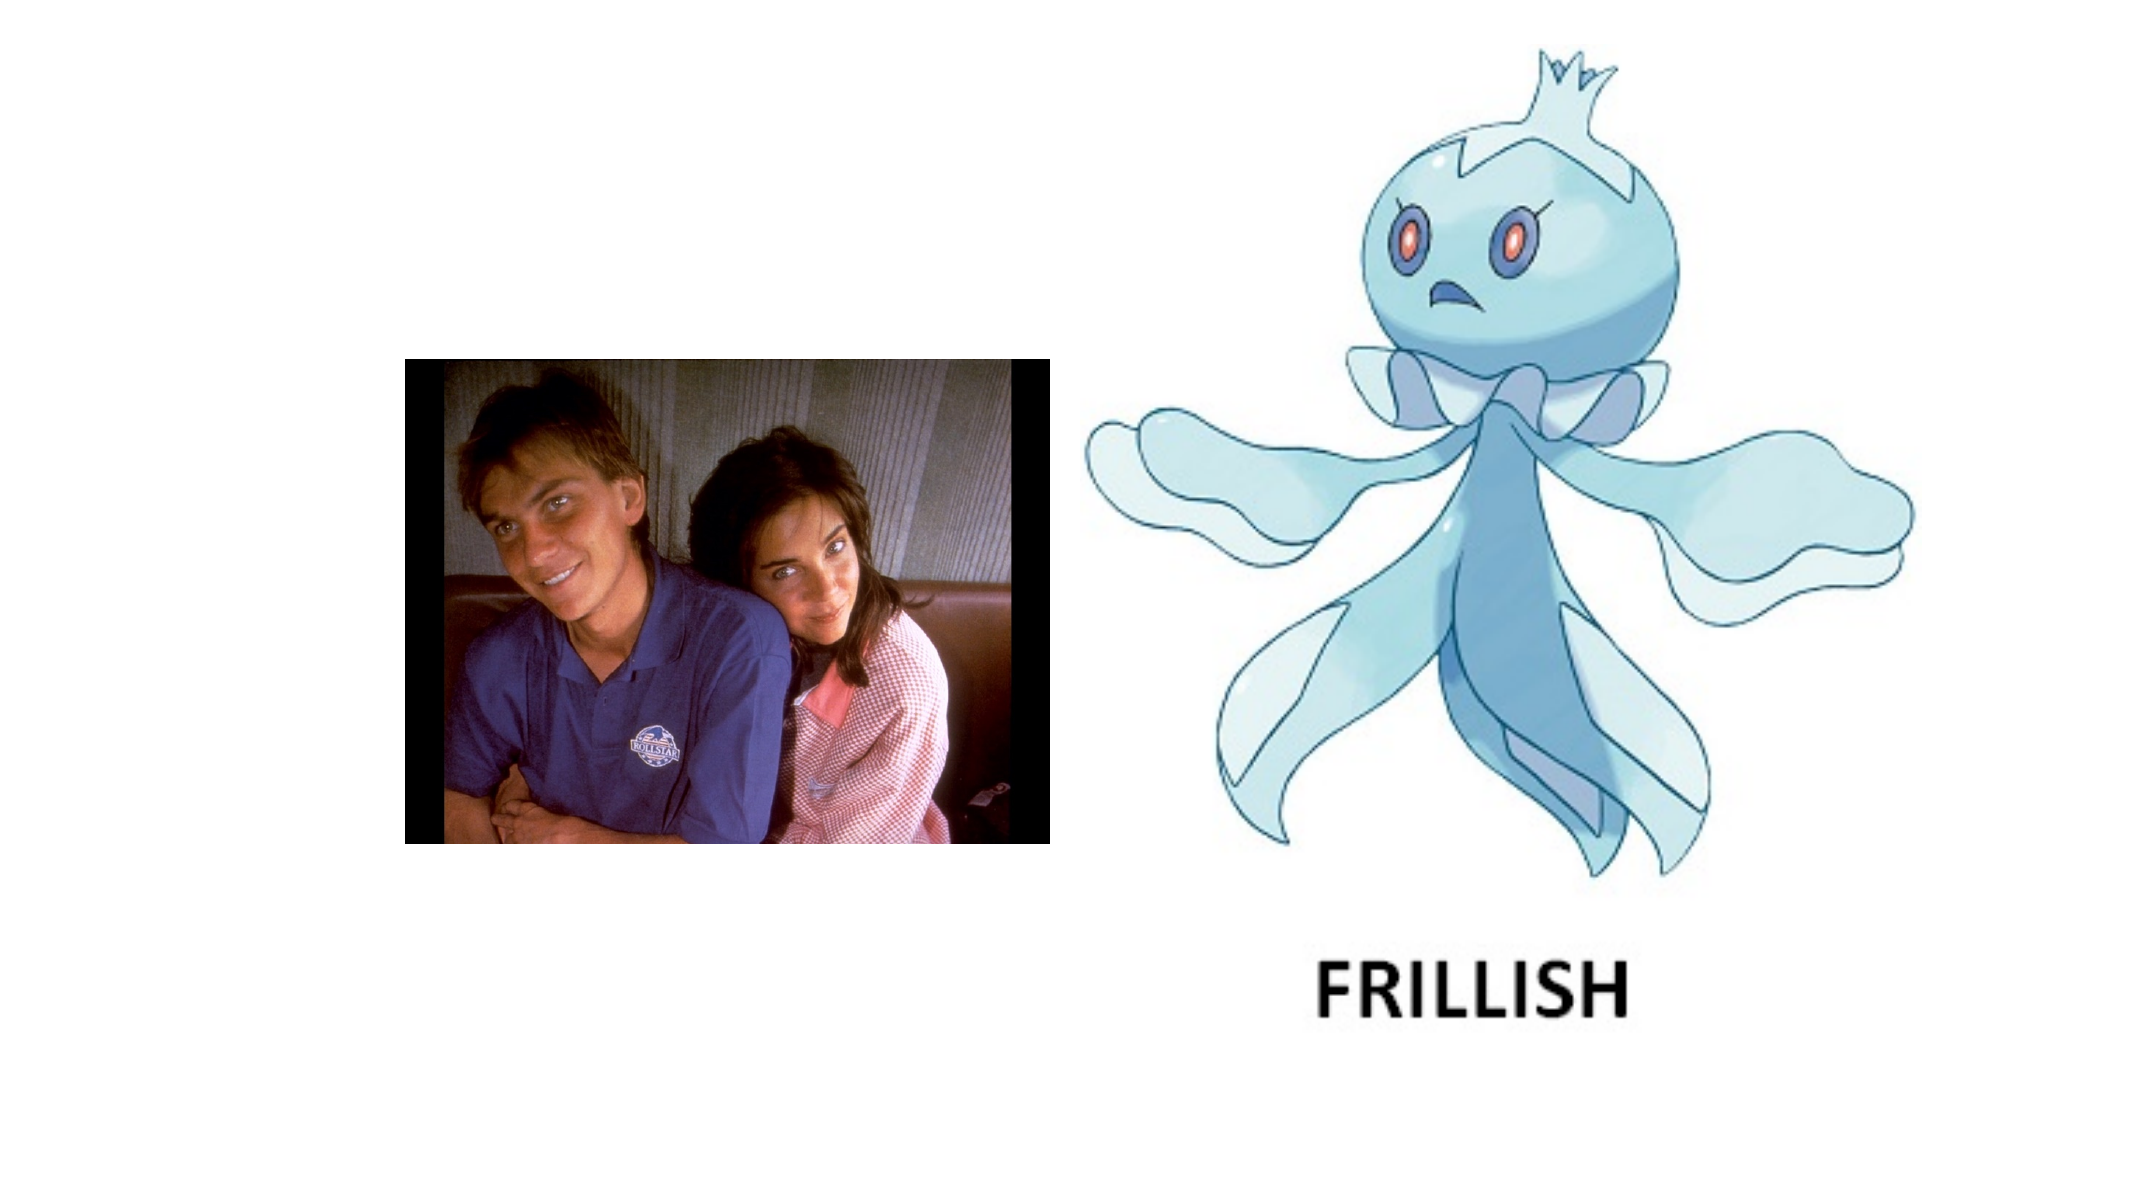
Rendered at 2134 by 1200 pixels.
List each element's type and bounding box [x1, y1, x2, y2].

picture [404, 359, 1050, 844]
picture [1079, 44, 1922, 1170]
